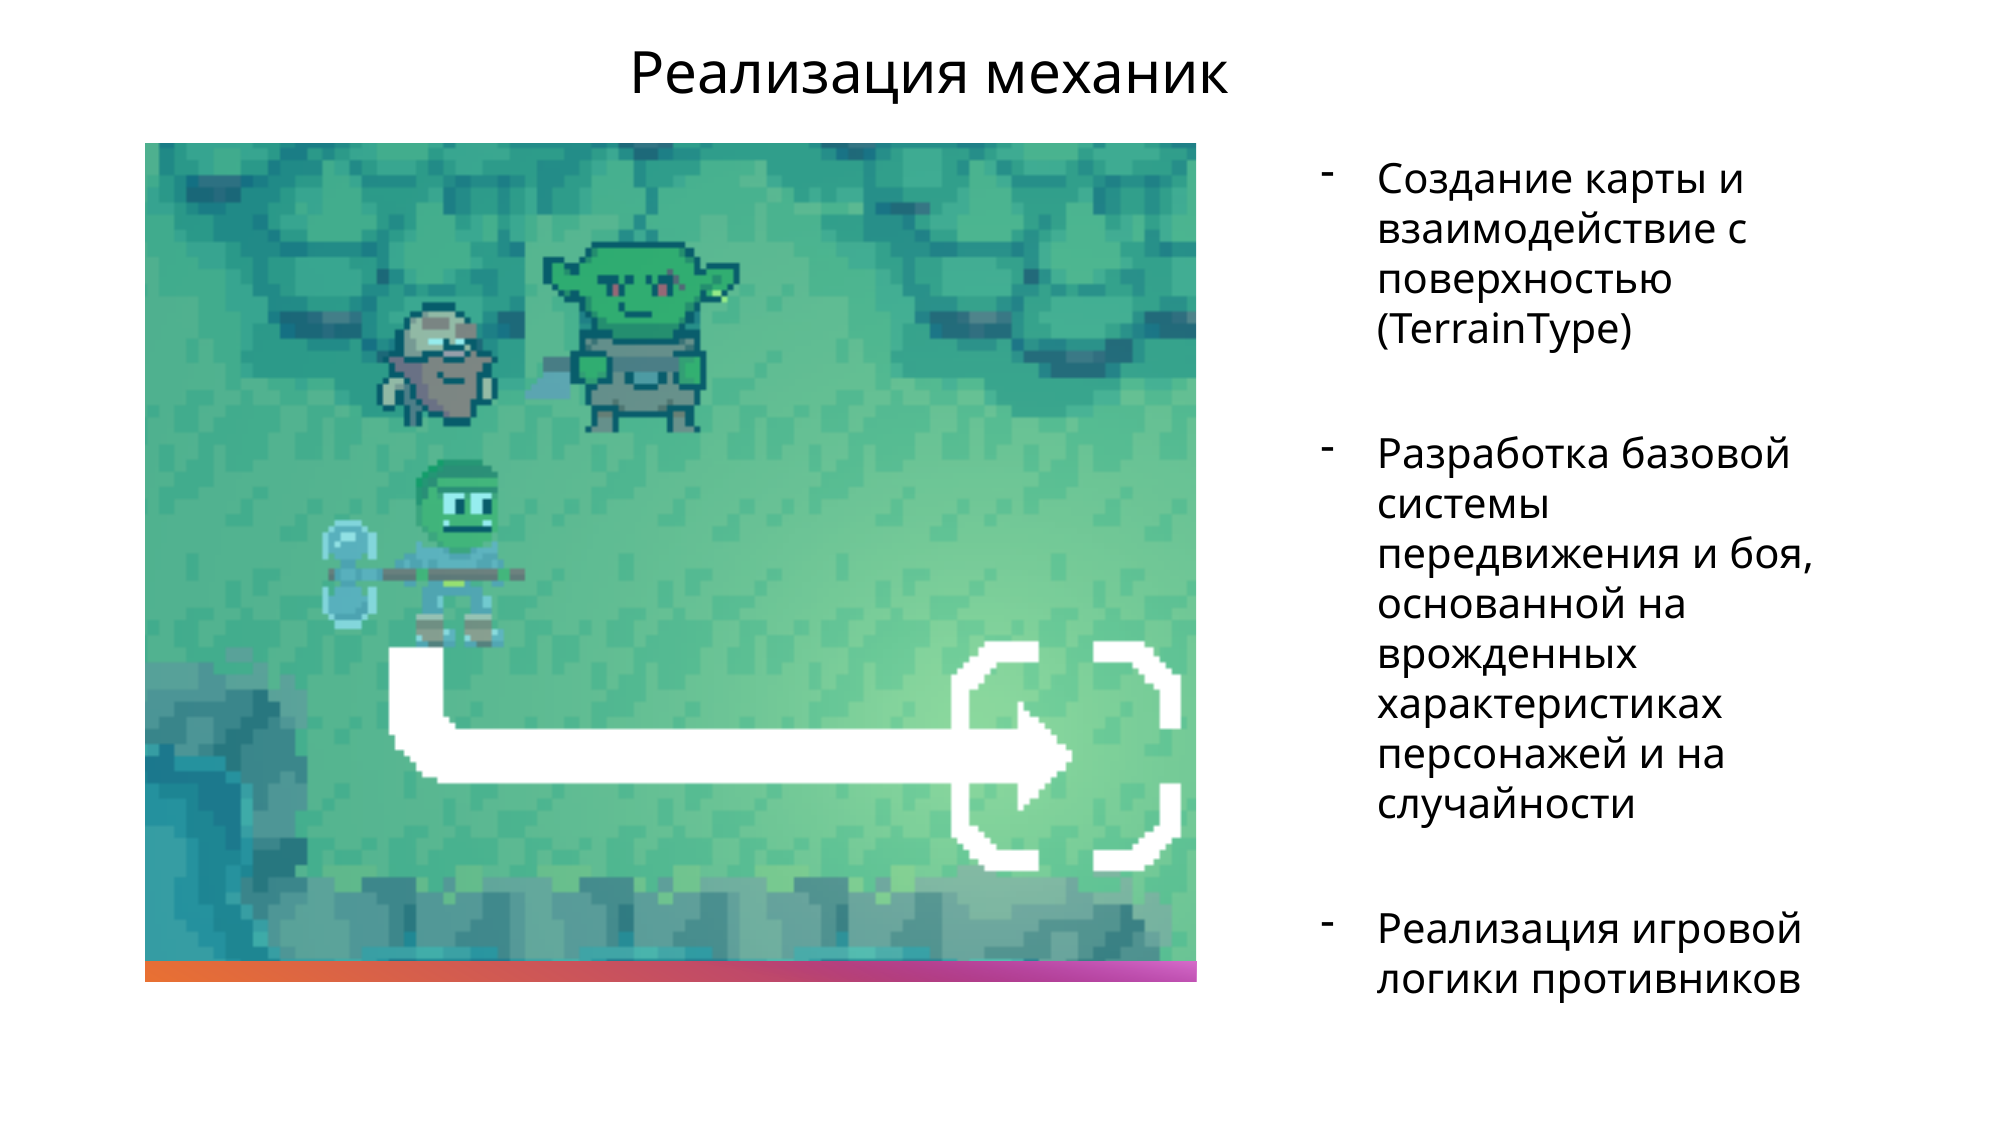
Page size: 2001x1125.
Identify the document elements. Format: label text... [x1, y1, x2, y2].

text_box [144, 960, 1197, 982]
text_box Создание карты и взаимодействие с поверхностью (TerrainType) Разработка базовой системы передвижения и боя, основанной на врожденных характеристиках персонажей и на случайности Реализация игровой логики противников [1296, 143, 1855, 710]
text_box Реализация механик [614, 27, 1267, 113]
picture [144, 143, 1197, 960]
